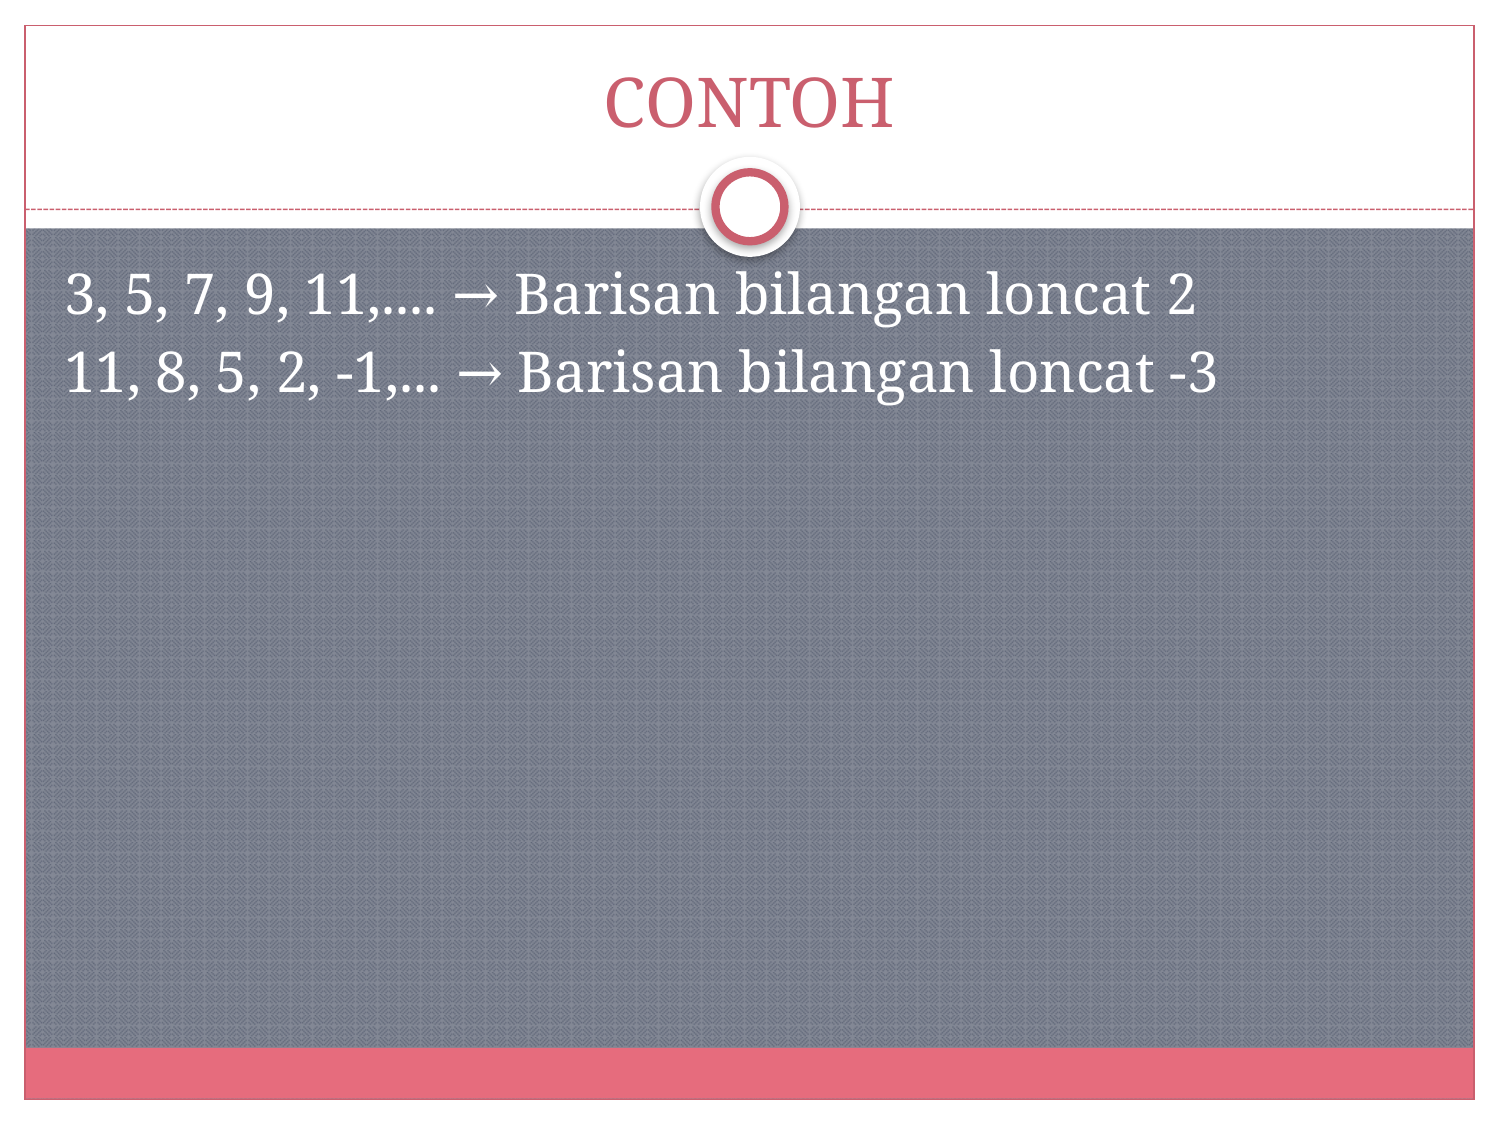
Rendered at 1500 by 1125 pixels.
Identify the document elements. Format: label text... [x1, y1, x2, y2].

list 3, 5, 7, 9, 11,.... → Barisan bilangan loncat 2 11, 8, 5, 2, -1,... → Barisan bilangan loncat -3 [49, 250, 1445, 1001]
title CONTOH [49, 37, 1450, 162]
